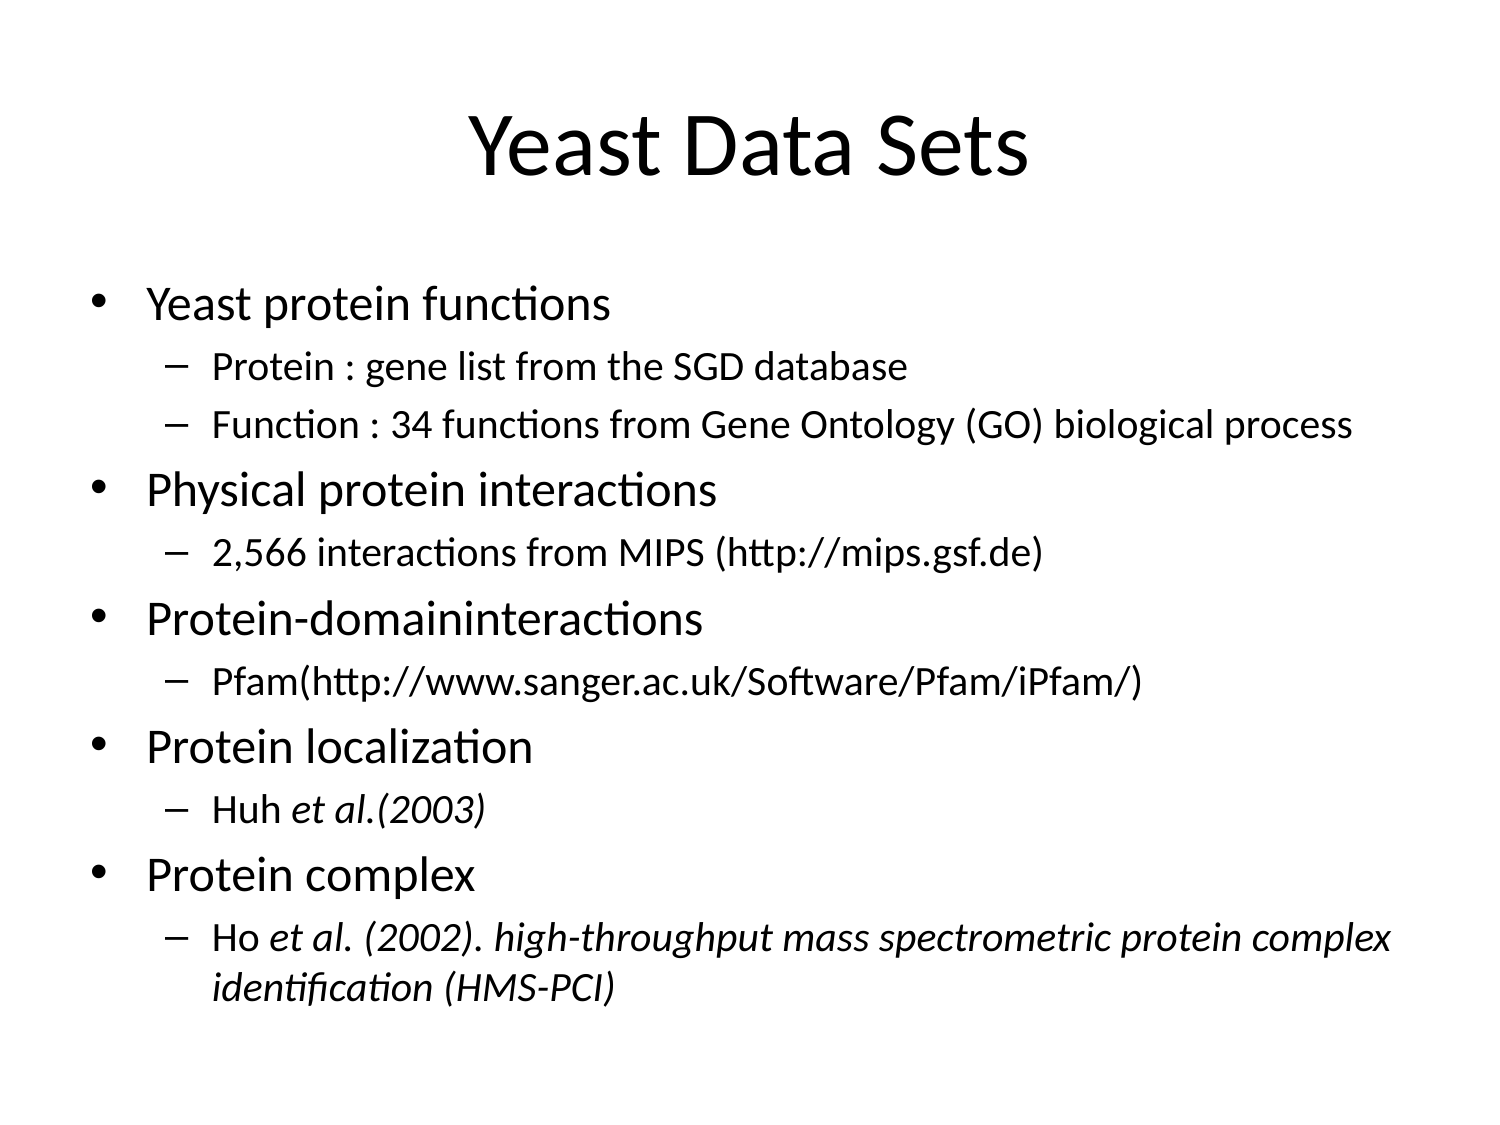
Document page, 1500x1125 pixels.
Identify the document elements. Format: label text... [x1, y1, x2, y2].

list Yeast protein functions Protein : gene list from the SGD database Function : 34 functions from Gene Ontology (GO) biological process Physical protein interactions 2,566 interactions from MIPS (http://mips.gsf.de) Protein-domaininteractions Pfam(http://www.sanger.ac.uk/Software/Pfam/iPfam/) Protein localization Huh et al.(2003) Protein complex Ho et al. (2002). high-throughput mass spectrometric protein complex identification (HMS-PCI) [75, 262, 1425, 1071]
title Yeast Data Sets [75, 45, 1425, 233]
